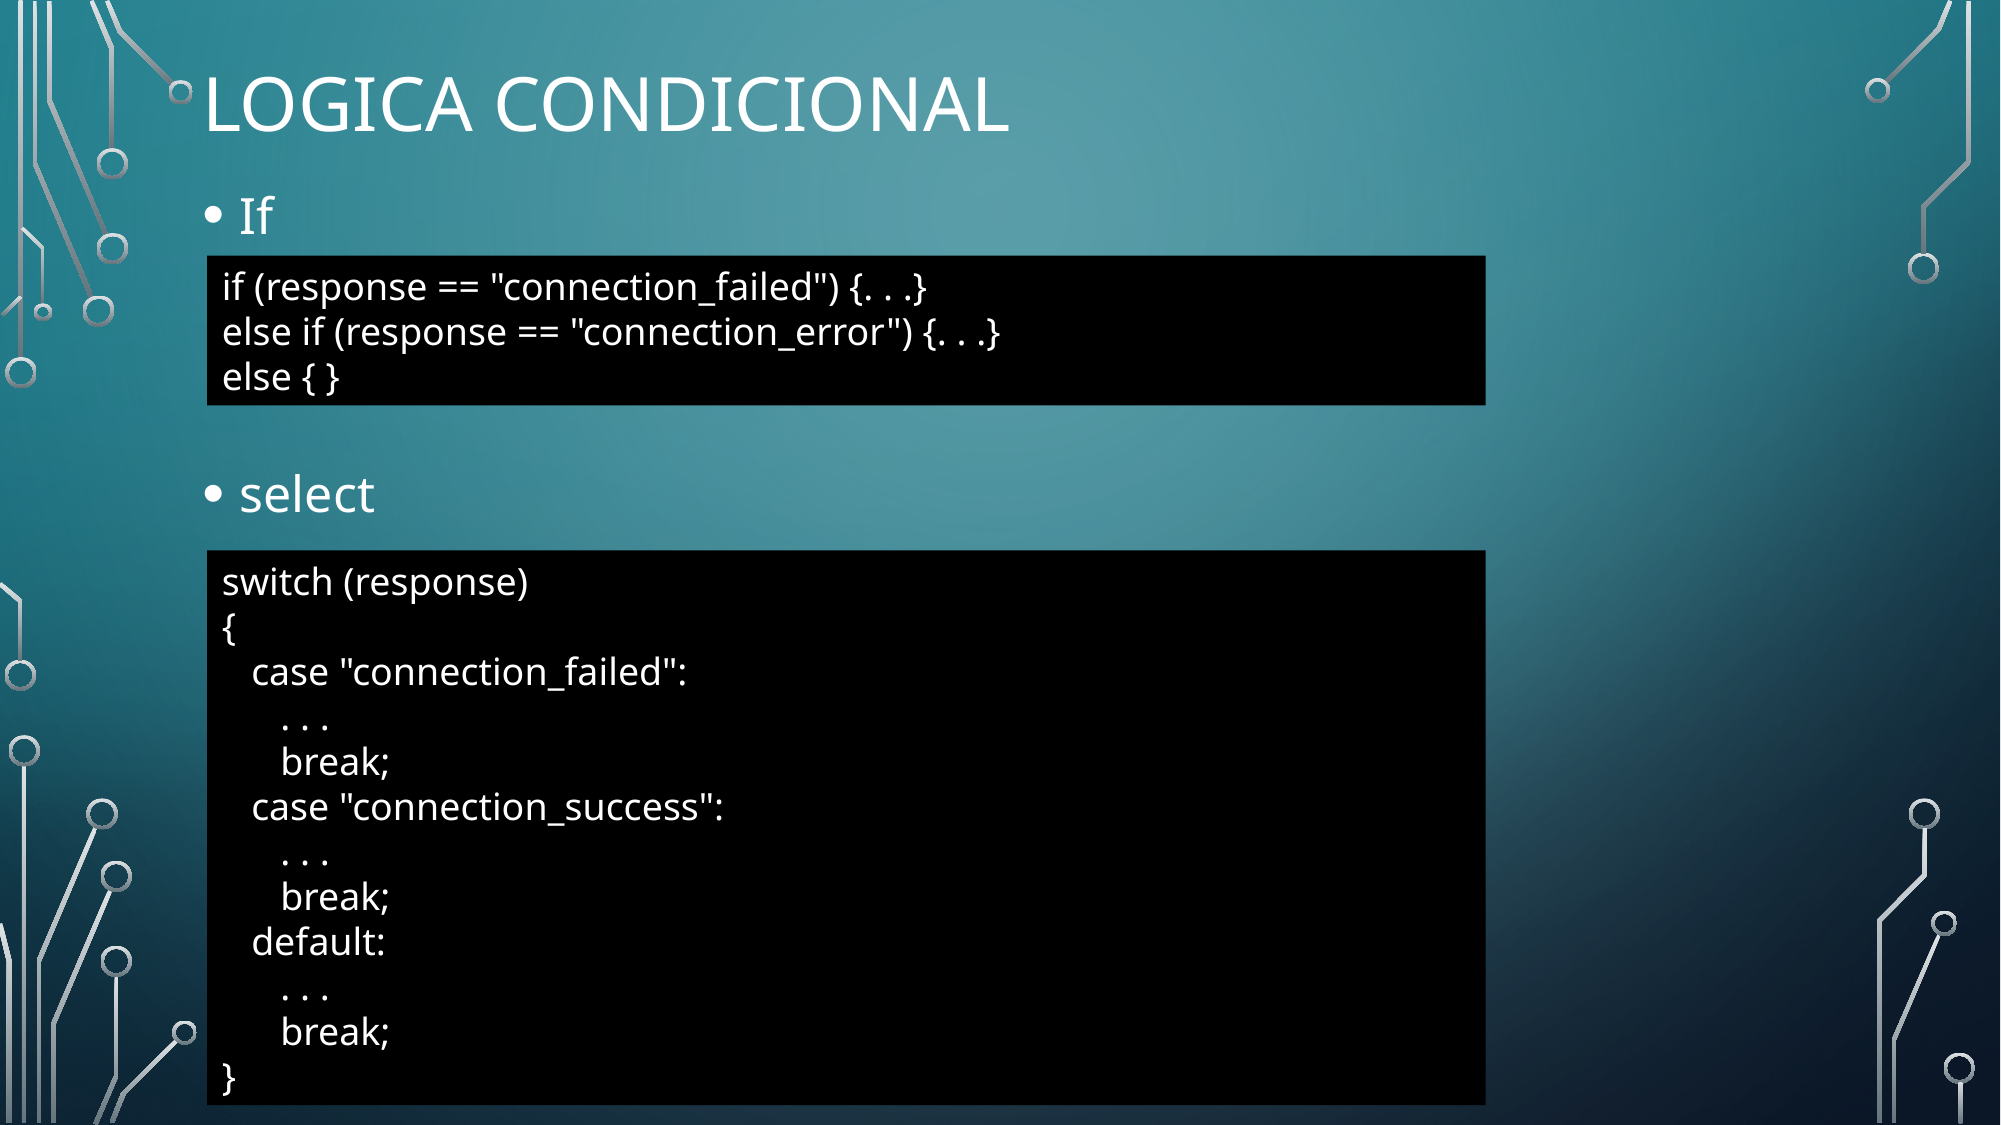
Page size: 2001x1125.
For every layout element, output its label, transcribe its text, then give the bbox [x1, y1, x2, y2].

text_box switch (response) { case "connection_failed": . . . break; case "connection_success": . . . break; default: . . . break; } [206, 550, 1486, 1106]
title Logica condicional [187, 0, 1813, 164]
list If select [187, 164, 1813, 746]
text_box if (response == "connection_failed") {. . .} else if (response == "connection_error") {. . .} else { } [206, 255, 1486, 406]
